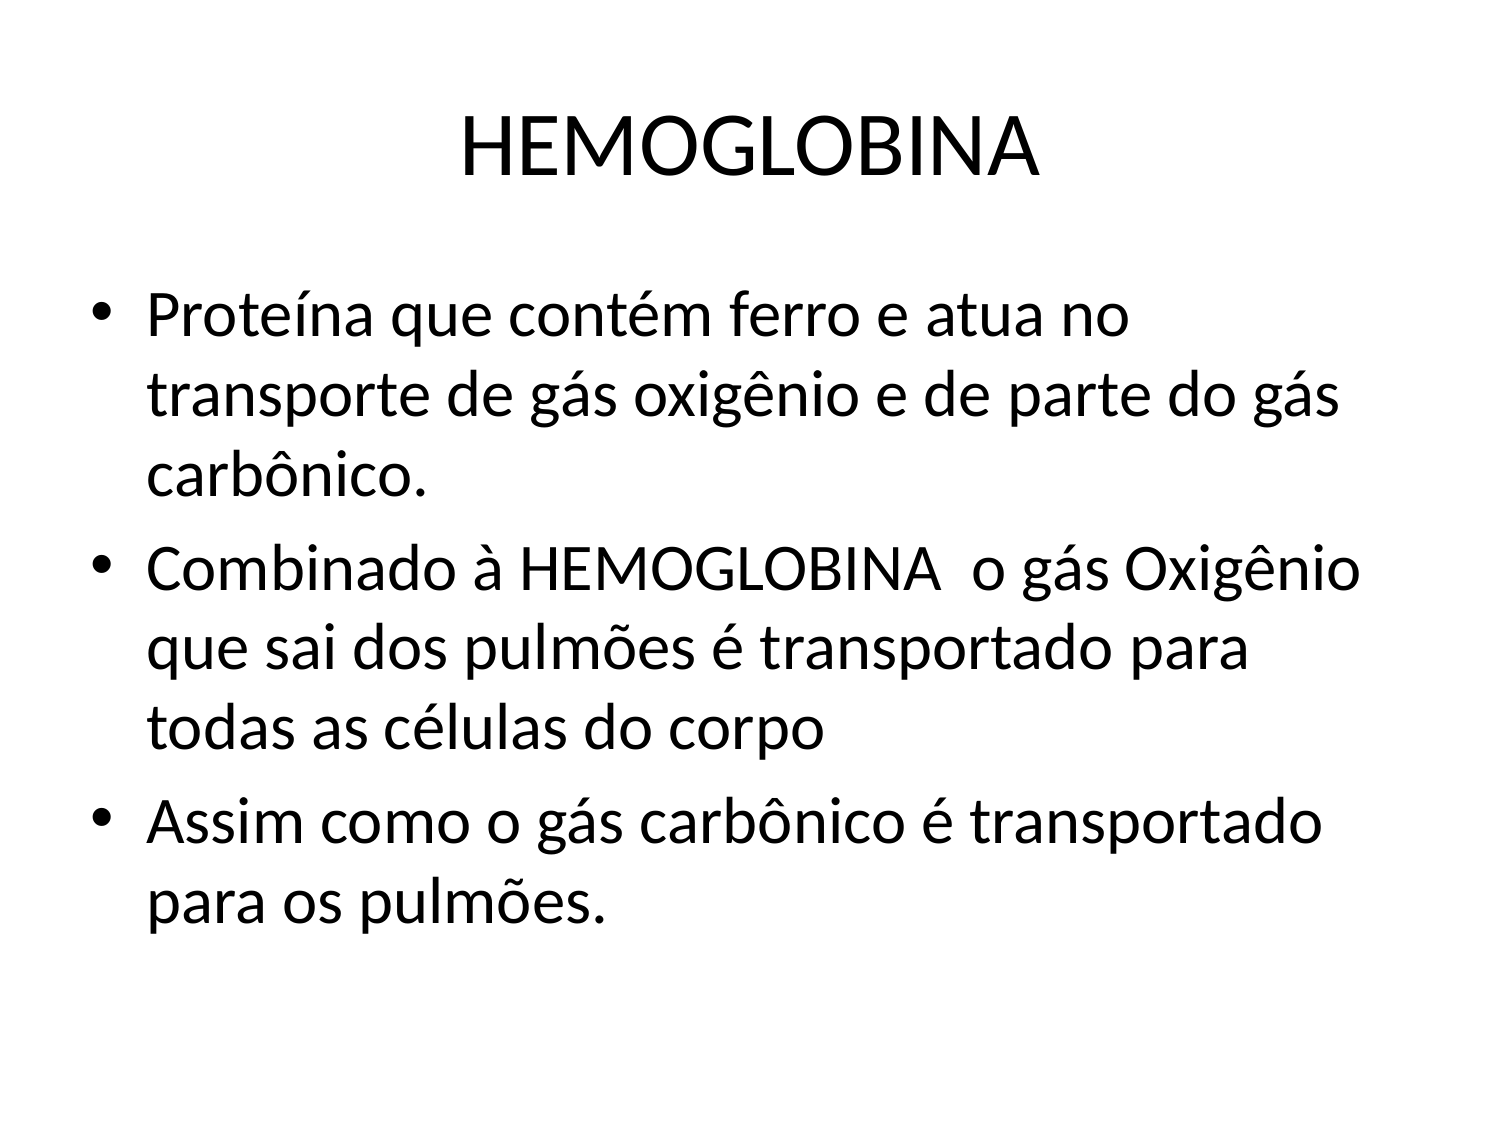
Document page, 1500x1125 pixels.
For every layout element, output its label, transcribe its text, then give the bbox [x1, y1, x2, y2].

title HEMOGLOBINA [75, 45, 1425, 233]
list Proteína que contém ferro e atua no transporte de gás oxigênio e de parte do gás carbônico. Combinado à HEMOGLOBINA o gás Oxigênio que sai dos pulmões é transportado para todas as células do corpo Assim como o gás carbônico é transportado para os pulmões. [75, 262, 1425, 1005]
